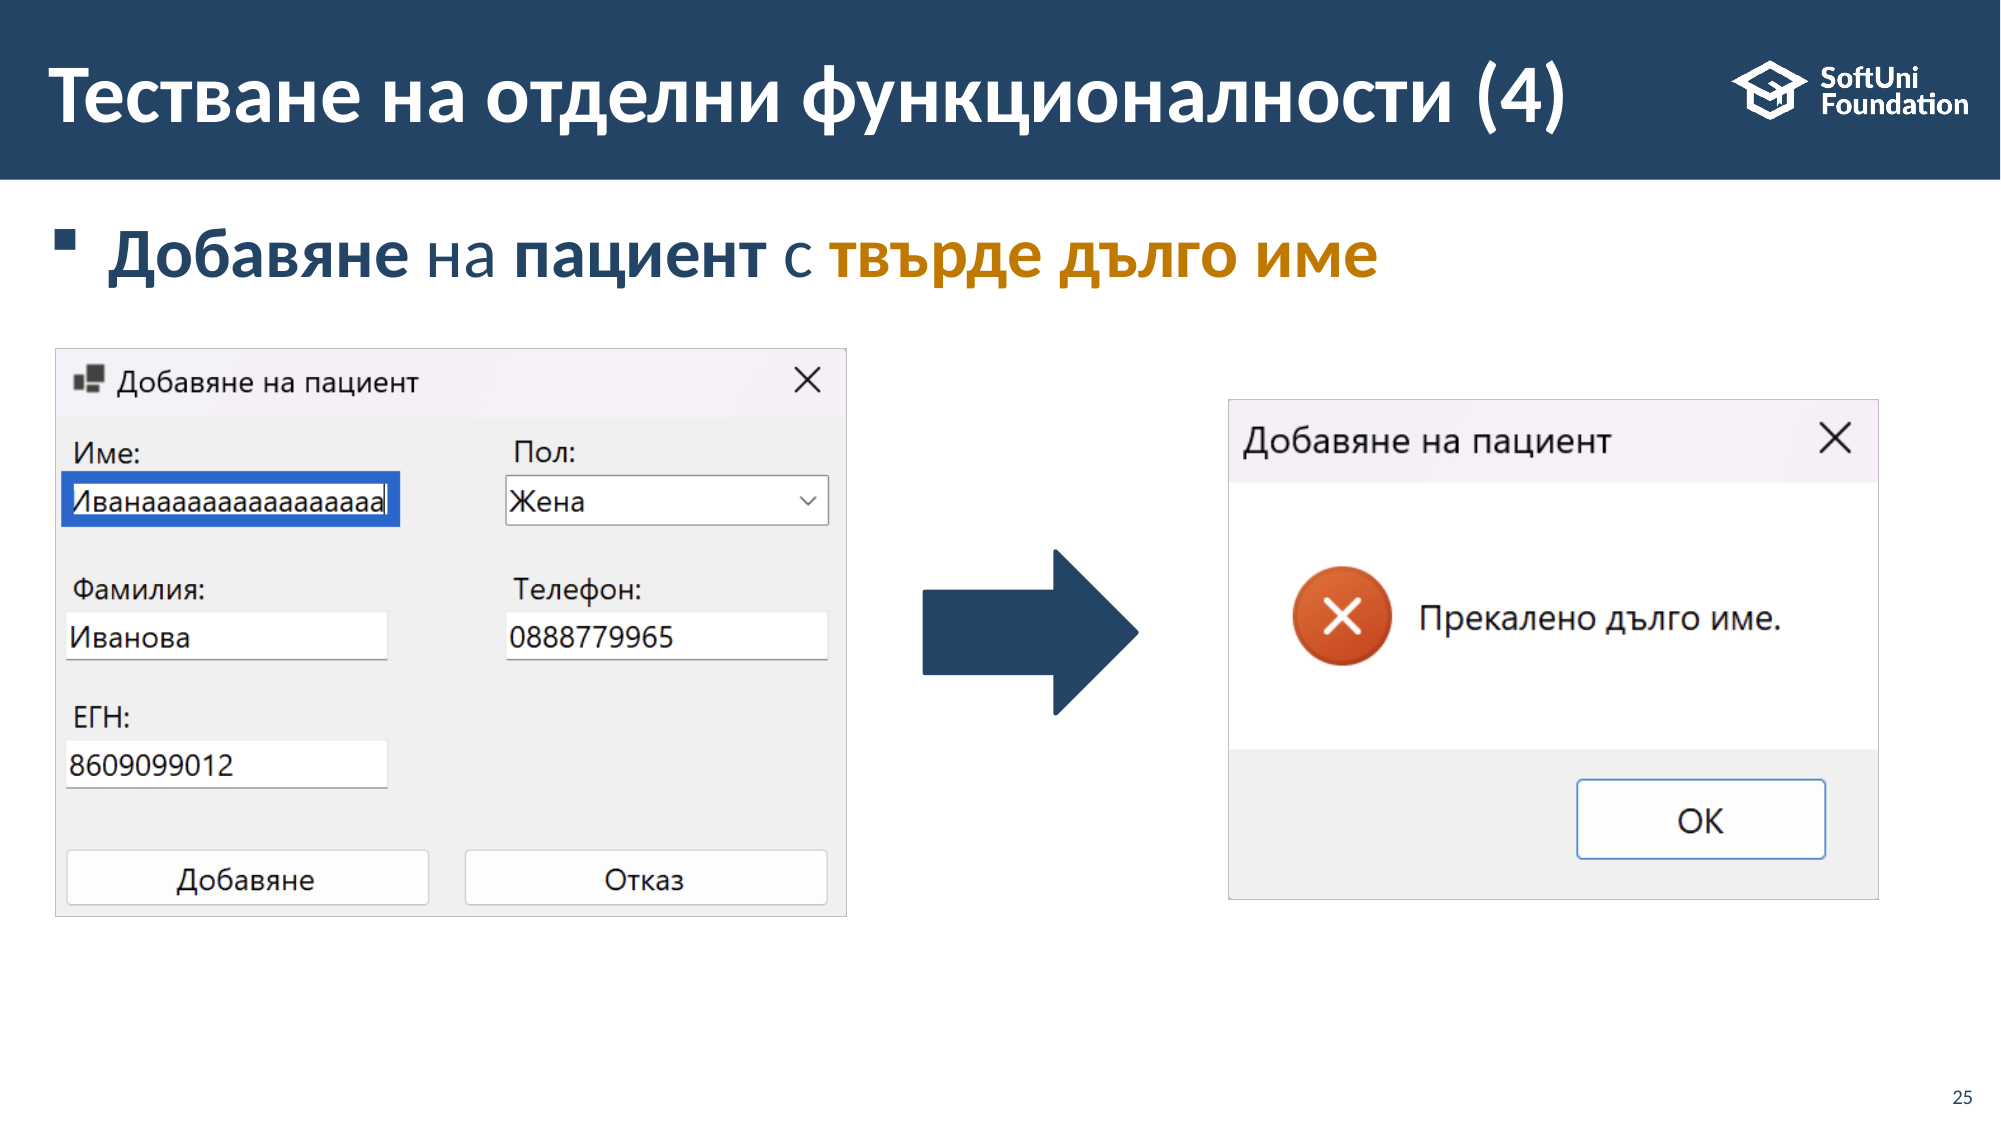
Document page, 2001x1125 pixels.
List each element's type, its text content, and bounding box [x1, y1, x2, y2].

slide_number 25 [1927, 1067, 1989, 1117]
picture [54, 348, 847, 917]
picture [1731, 60, 1968, 120]
picture [1227, 399, 1879, 901]
text_box [922, 549, 1139, 716]
list Добавяне на пациент с твърде дълго име [31, 196, 1970, 1104]
title Тестване на отделни функционалности (4) [31, 16, 1716, 162]
